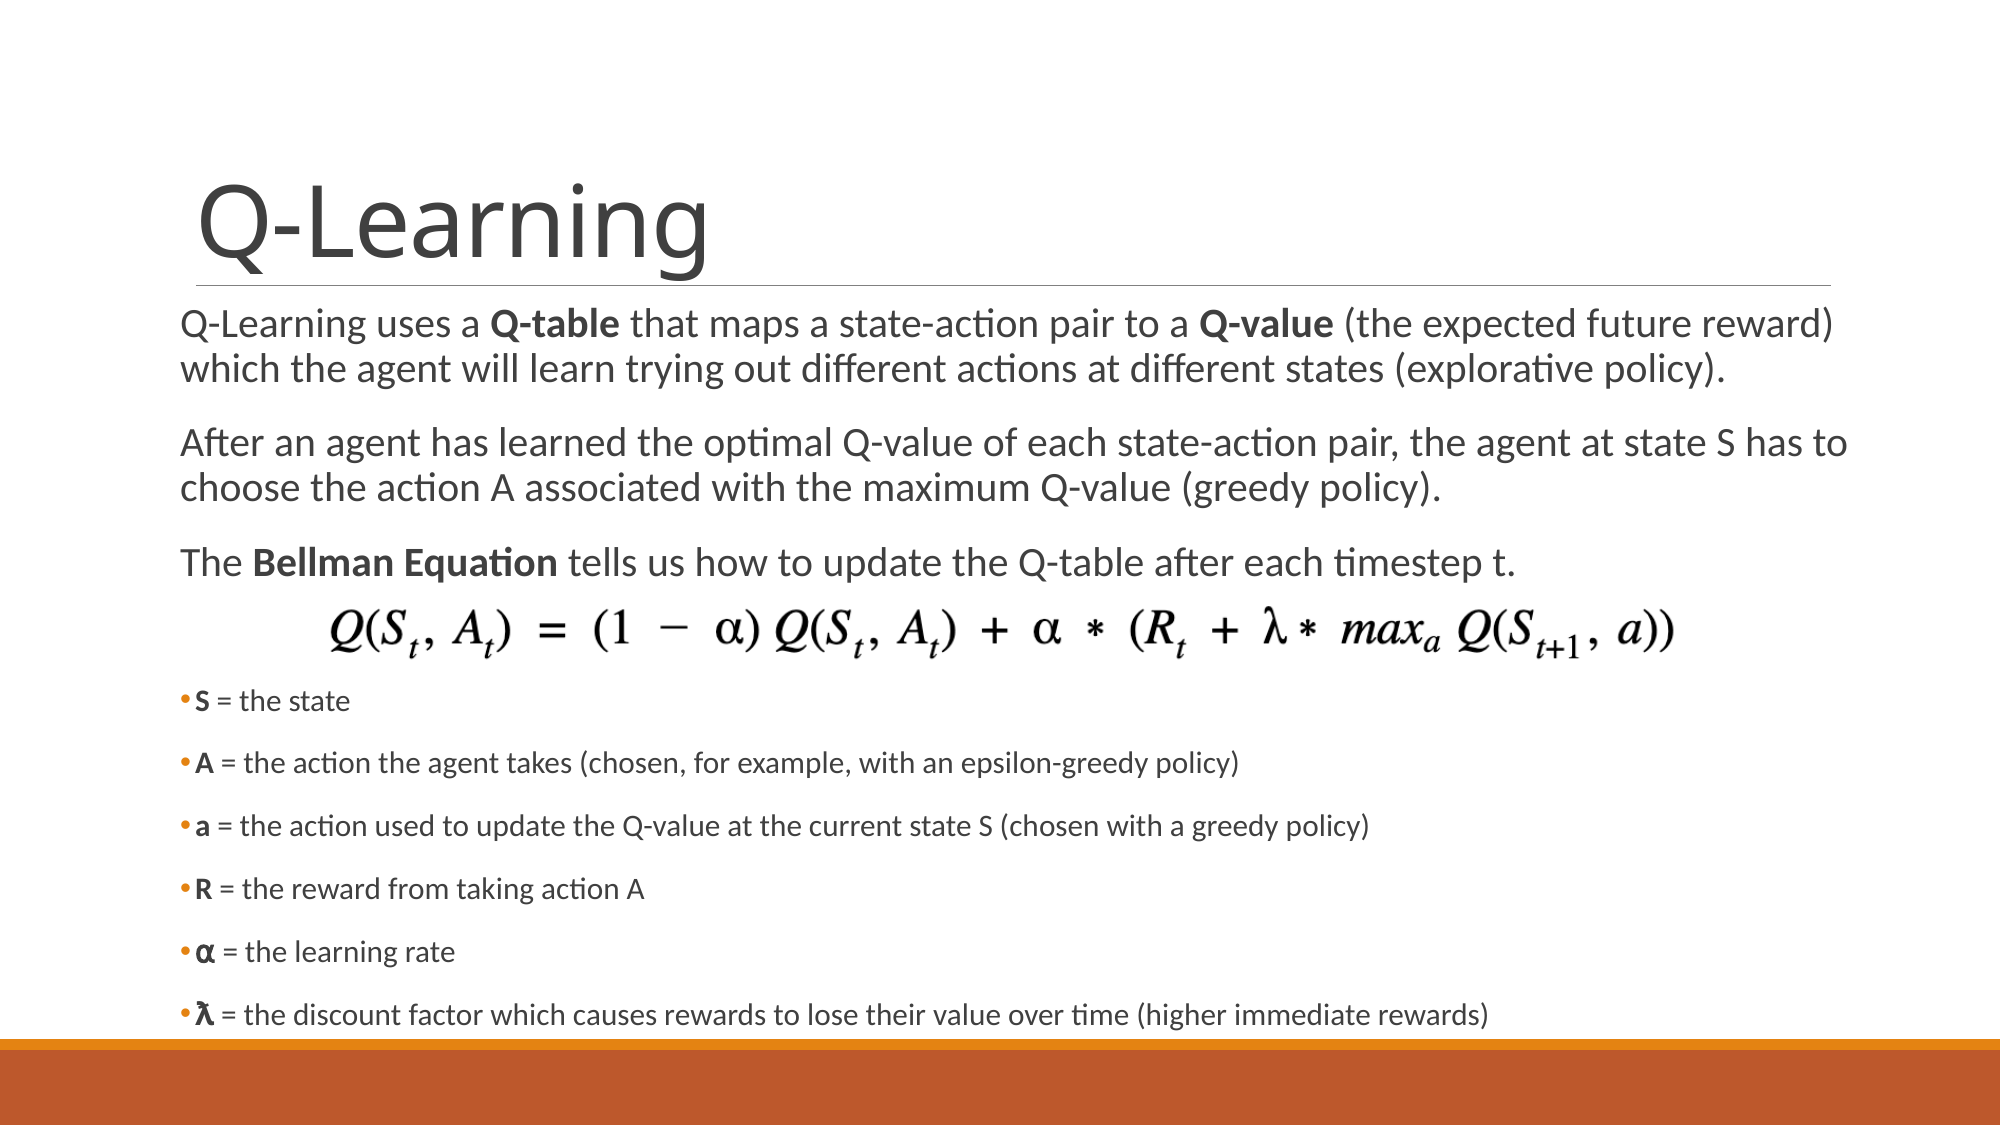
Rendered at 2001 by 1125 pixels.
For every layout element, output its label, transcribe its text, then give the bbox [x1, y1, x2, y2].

title Q-Learning [180, 47, 1830, 285]
list Q-Learning uses a Q-table that maps a state-action pair to a Q-value (the expected future reward) which the agent will learn trying out different actions at different states (explorative policy). After an agent has learned the optimal Q-value of each state-action pair, the agent at state S has to choose the action A associated with the maximum Q-value (greedy policy). The Bellman Equation tells us how to update the Q-table after each timestep t. S = the state A = the action the agent takes (chosen, for example, with an epsilon-greedy policy) a = the action used to update the Q-value at the current state S (chosen with a greedy policy) R = the reward from taking action A ⍺ = the learning rate ƛ = the discount factor which causes rewards to lose their value over time (higher immediate rewards) [180, 294, 1879, 1070]
picture [295, 586, 1704, 687]
